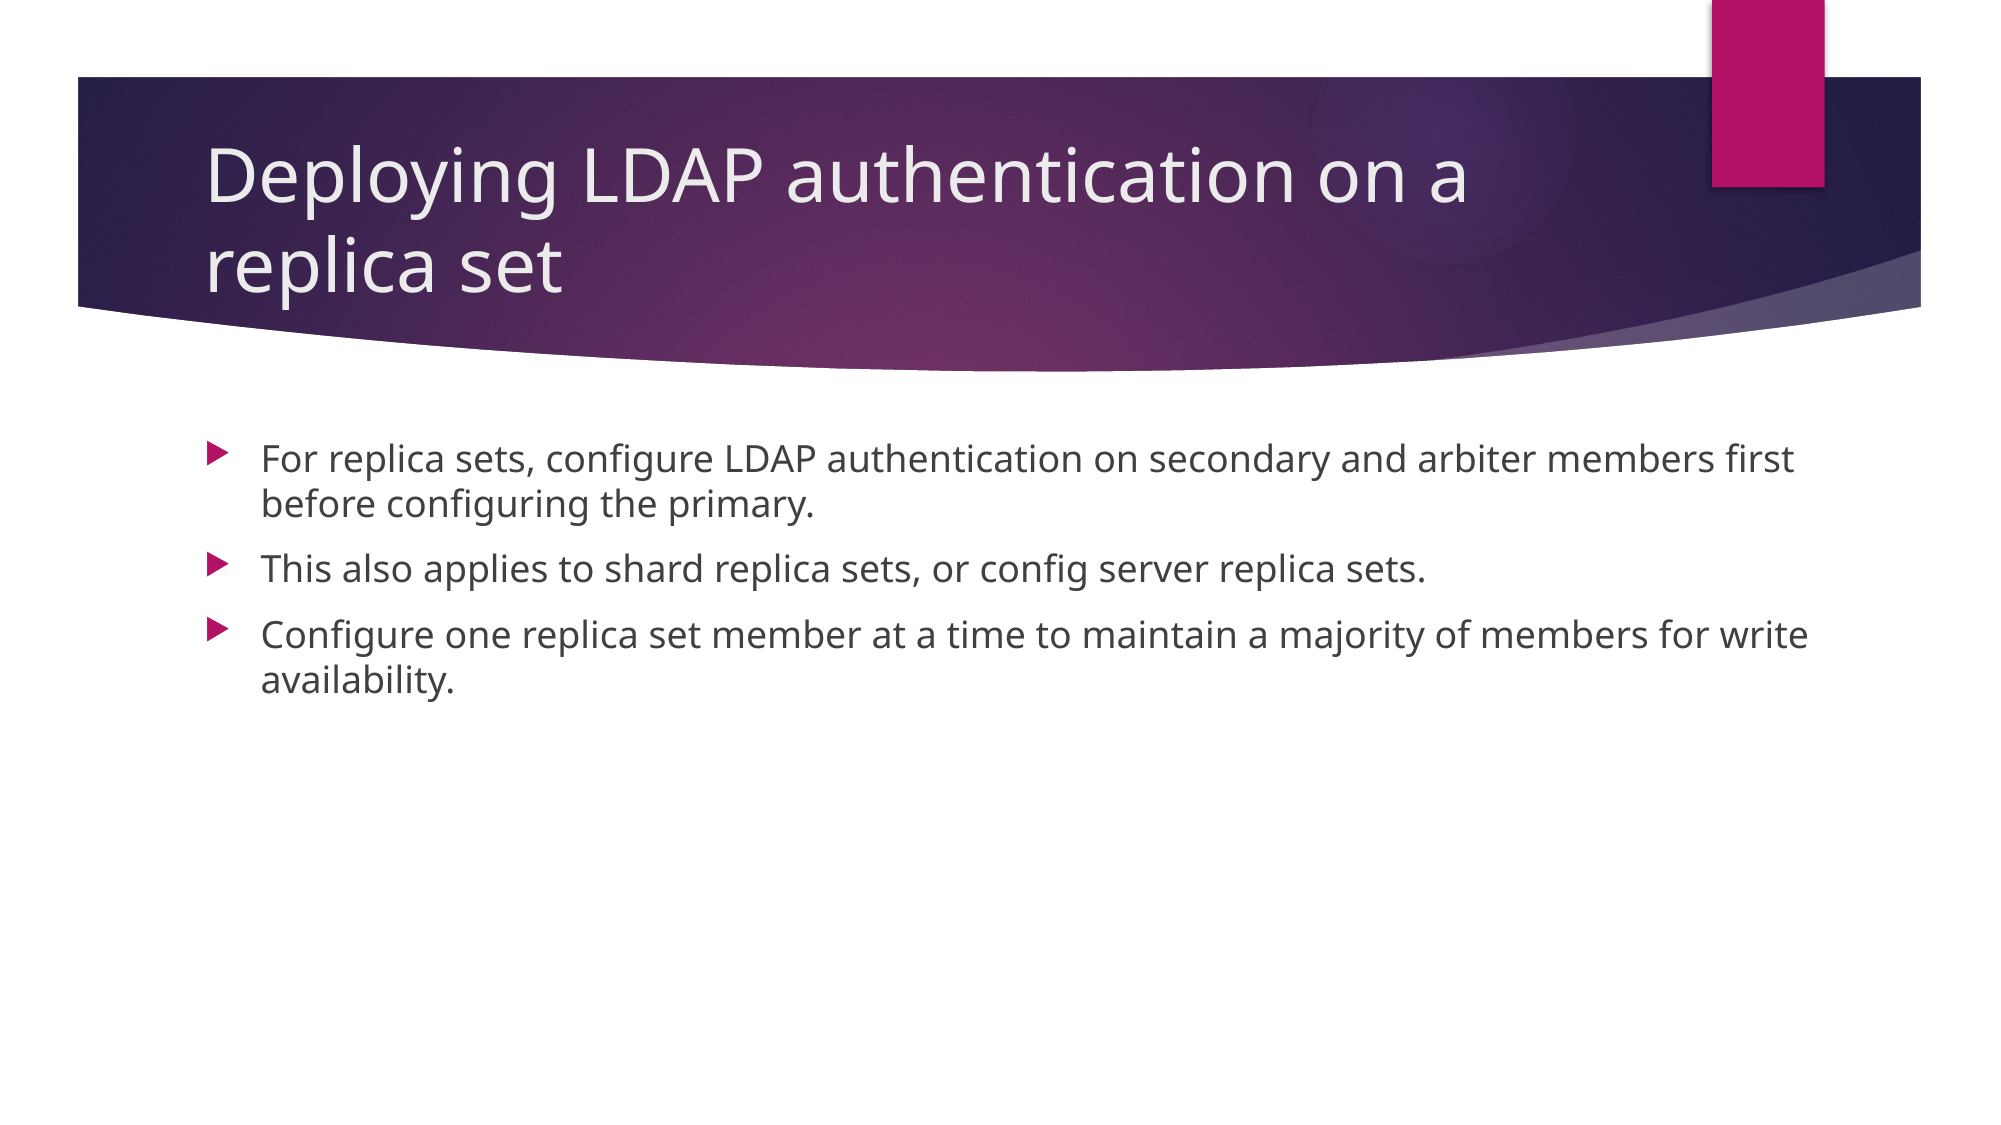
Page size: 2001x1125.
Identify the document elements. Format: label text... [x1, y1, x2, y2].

title Deploying LDAP authentication on a replica set [189, 159, 1627, 276]
list For replica sets, configure LDAP authentication on secondary and arbiter members first before configuring the primary. This also applies to shard replica sets, or config server replica sets. Configure one replica set member at a time to maintain a majority of members for write availability. [189, 427, 1901, 1080]
